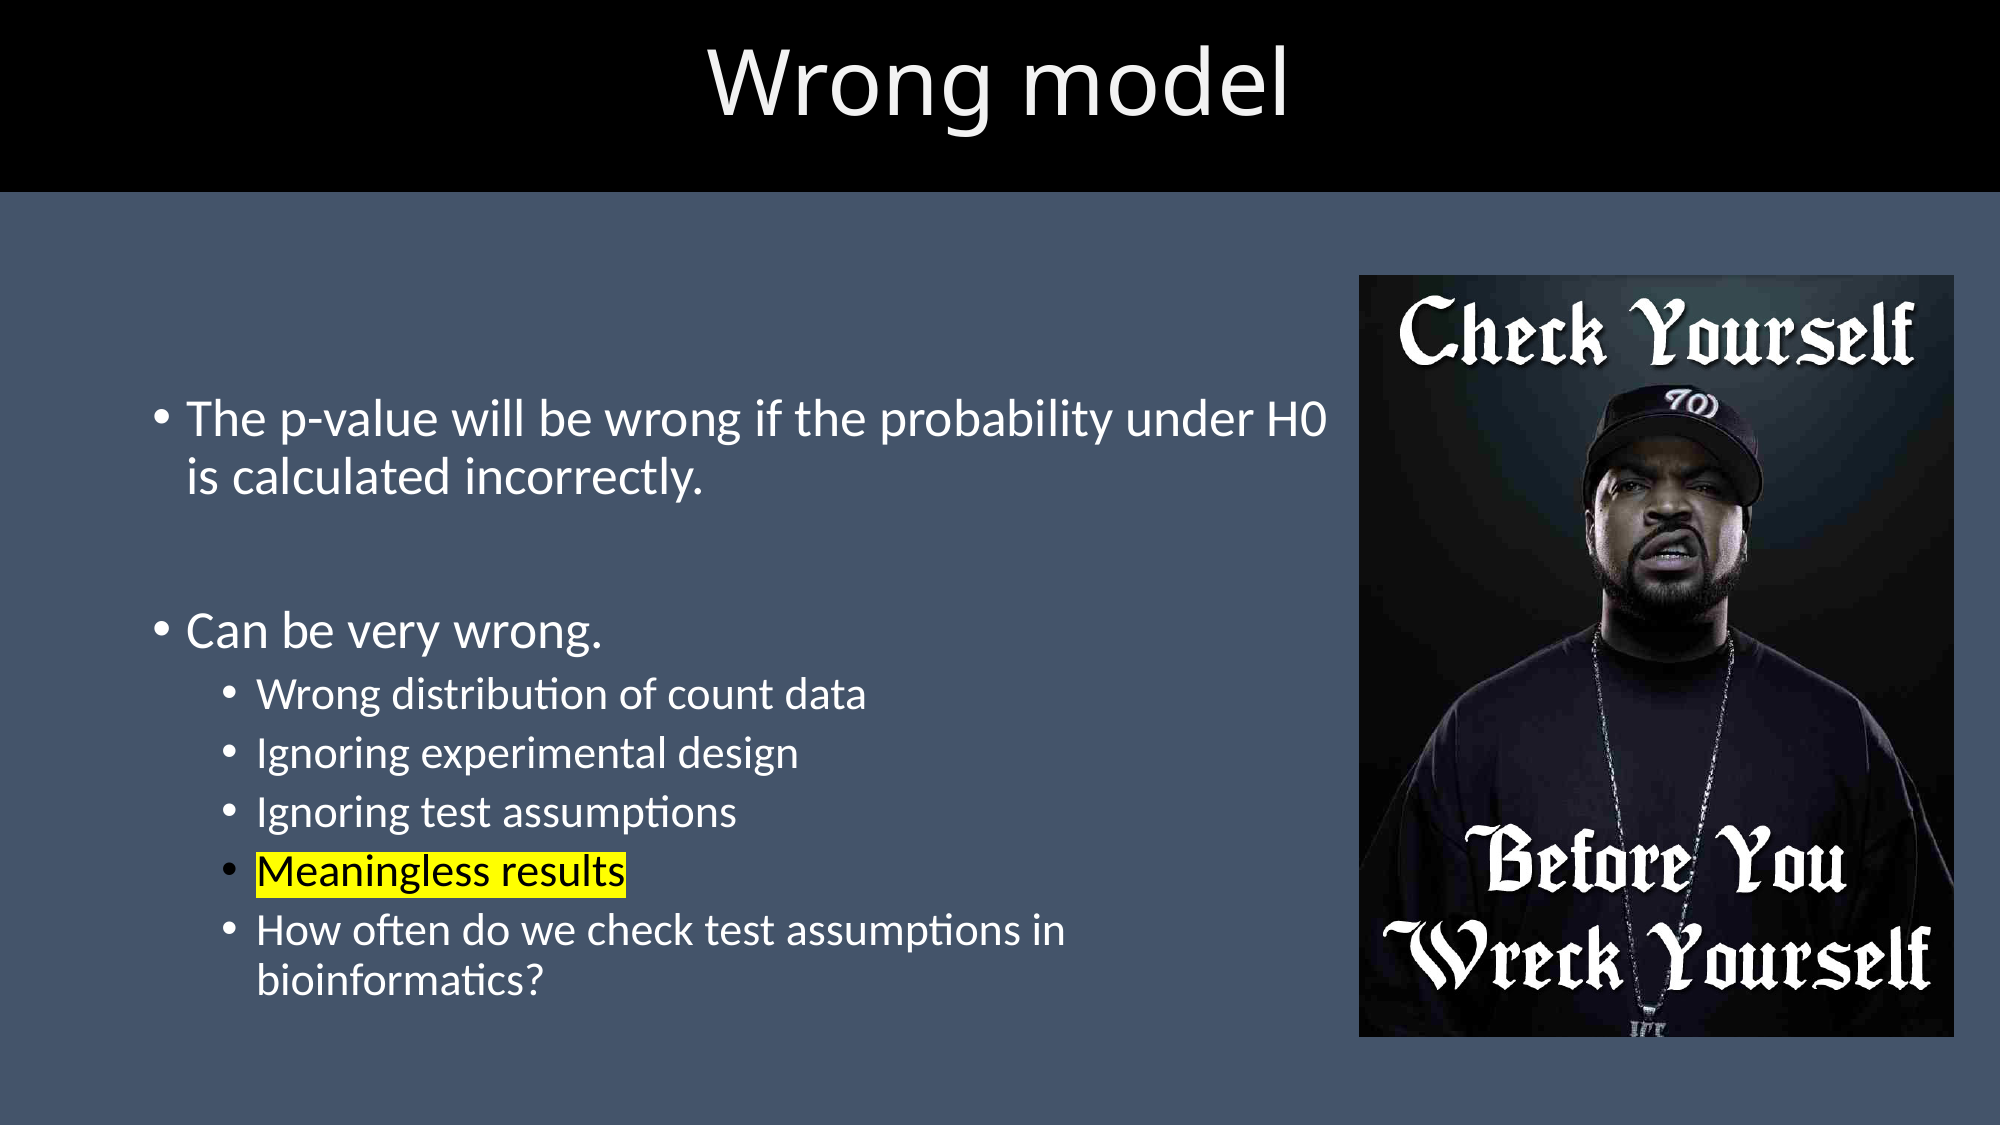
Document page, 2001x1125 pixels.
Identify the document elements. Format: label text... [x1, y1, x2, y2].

title Wrong model [0, 0, 2000, 192]
picture [1359, 275, 1954, 1037]
list The p-value will be wrong if the probability under H0 is calculated incorrectly. Can be very wrong. Wrong distribution of count data Ignoring experimental design Ignoring test assumptions Meaningless results How often do we check test assumptions in bioinformatics? [137, 299, 1359, 1014]
